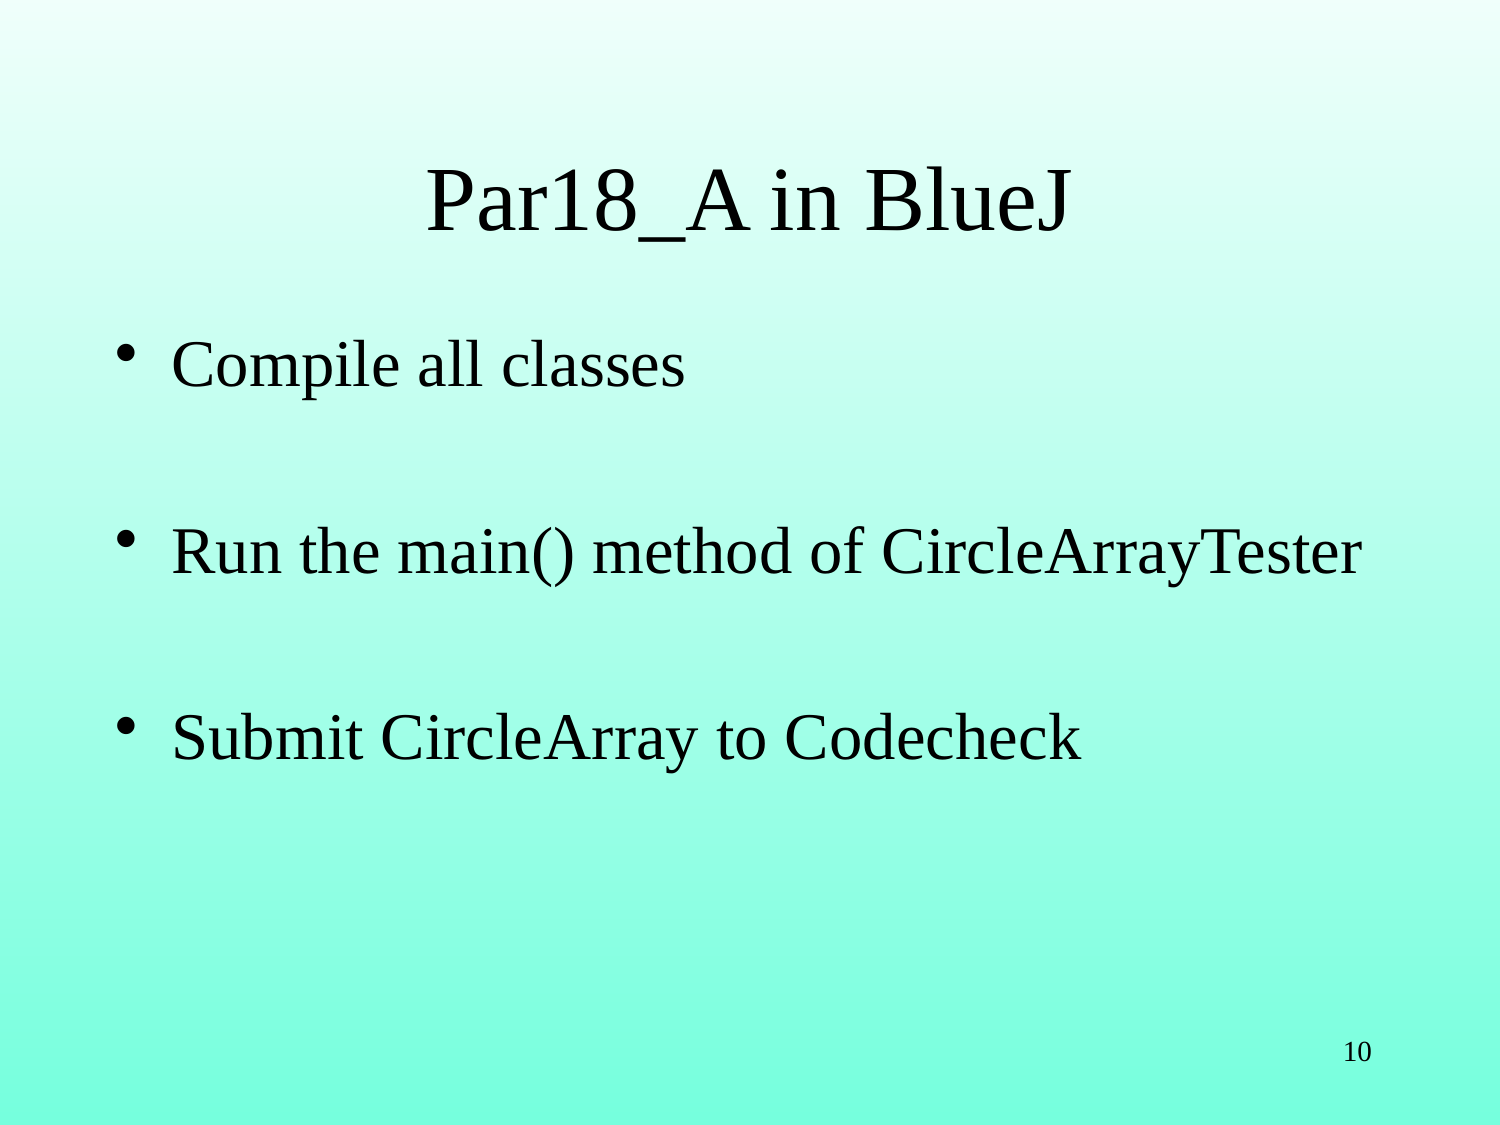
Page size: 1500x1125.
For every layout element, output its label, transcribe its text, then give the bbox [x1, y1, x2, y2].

title Par18_A in BlueJ [112, 99, 1388, 288]
list Compile all classes Run the main() method of CircleArrayTester Submit CircleArray to Codecheck [99, 312, 1438, 988]
slide_number 10 [1074, 1024, 1388, 1101]
